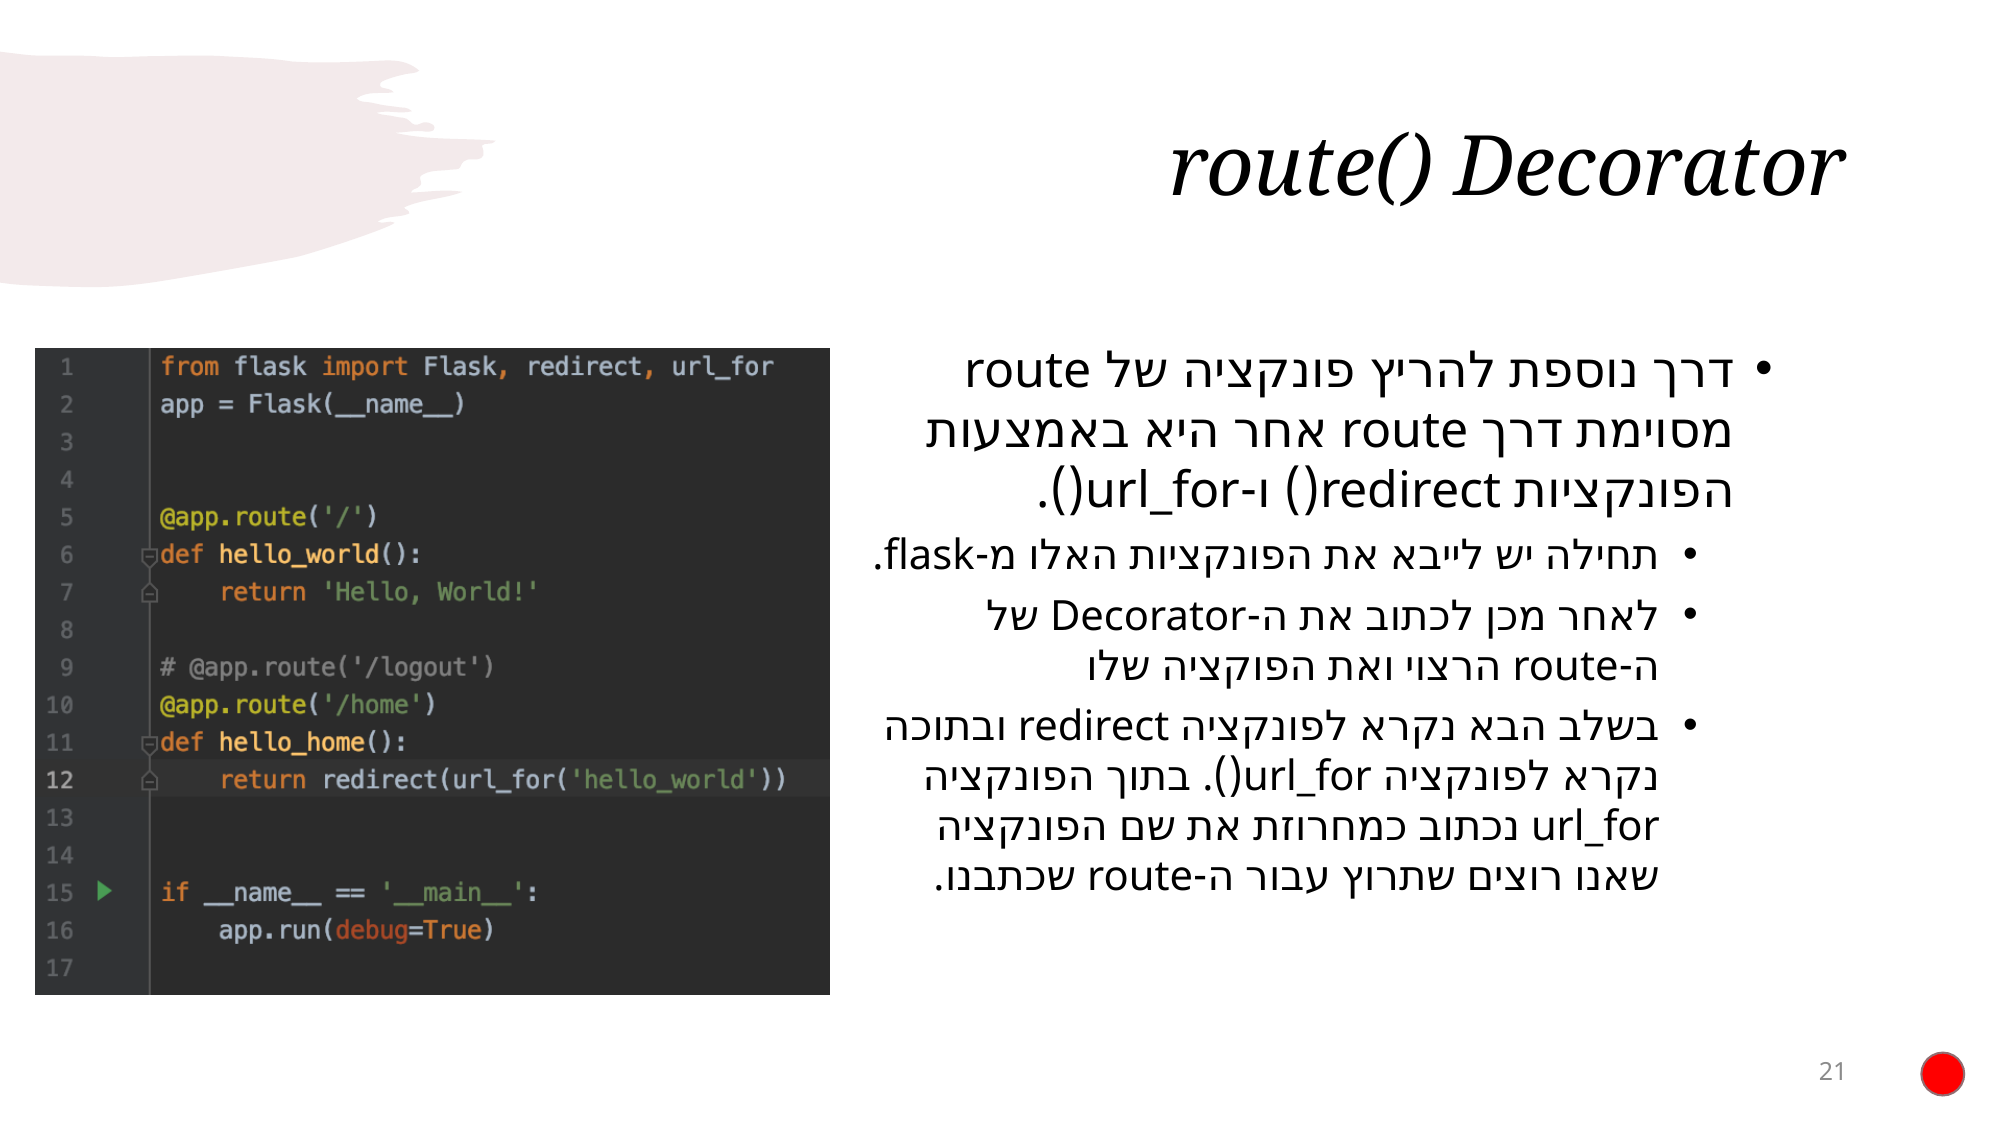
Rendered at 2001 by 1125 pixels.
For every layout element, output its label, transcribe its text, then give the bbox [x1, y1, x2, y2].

list דרך נוספת להריץ פונקציה של route מסוימת דרך route אחר היא באמצעות הפונקציות redirect() ו-url_for(). תחילה יש לייבא את הפונקציות האלו מ-flask. לאחר מכן לכתוב את ה-Decorator של ה-route הרצוי ואת הפוקציה שלו בשלב הבא נקרא לפונקציה redirect ובתוכה נקרא לפונקציה url_for(). בתוך הפונקציה url_for נכתוב כמחרוזת את שם הפונקציה שאנו רוצים שתרוץ עבור ה-route שכתבנו. [829, 329, 1863, 1013]
title route() Decorator [137, 59, 1863, 278]
slide_number 21 [1412, 1042, 1863, 1103]
picture [35, 348, 830, 995]
text_box [1920, 1051, 1966, 1097]
